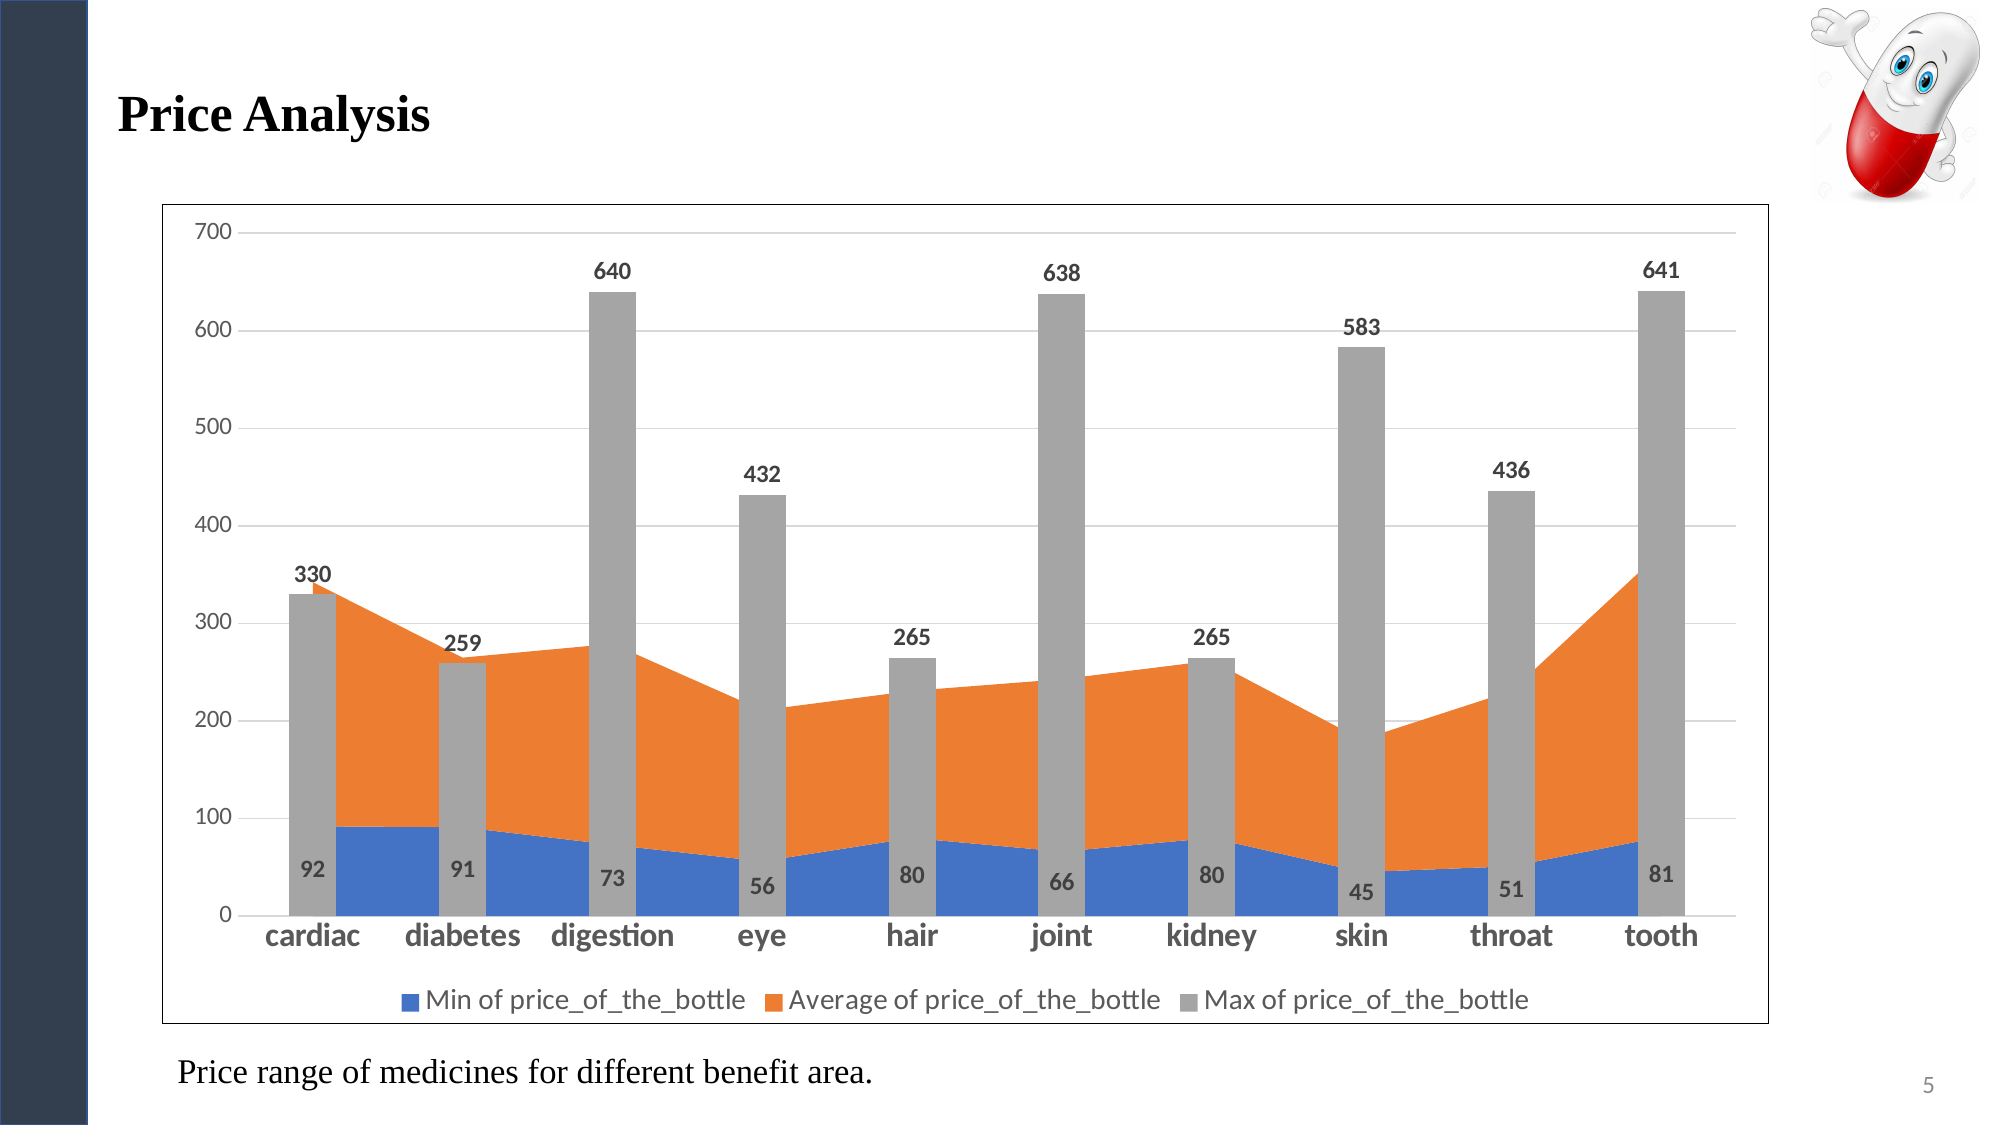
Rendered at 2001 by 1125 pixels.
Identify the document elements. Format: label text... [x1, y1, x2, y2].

chart [162, 204, 1769, 1024]
title Price range of medicines for different benefit area. [162, 1045, 979, 1099]
picture [1811, 8, 1980, 204]
slide_number 5 [1862, 1065, 1950, 1103]
text_box Price Analysis [102, 71, 1038, 149]
